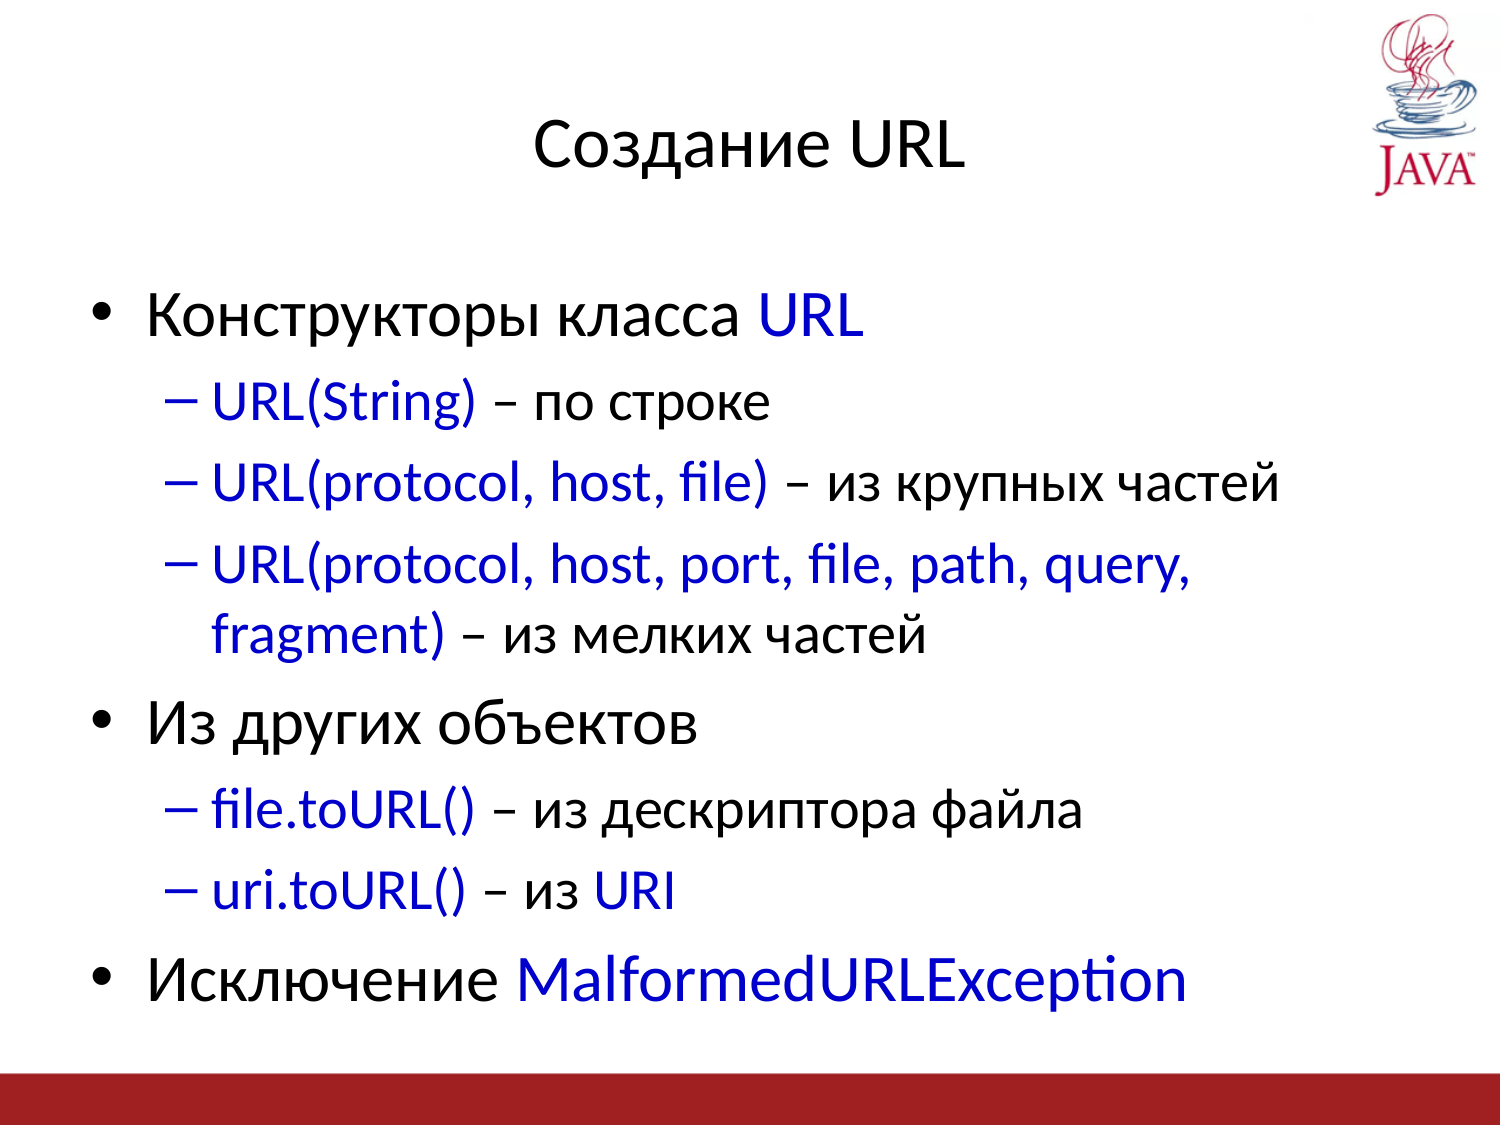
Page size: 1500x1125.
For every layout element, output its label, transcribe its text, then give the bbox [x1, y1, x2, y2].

list Конструкторы класса URL URL(String) – по строке URL(protocol, host, file) – из крупных частей URL(protocol, host, port, file, path, query, fragment) – из мелких частей Из других объектов file.toURL() – из дескриптора файла uri.toURL() – из URI Исключение MalformedURLException [75, 262, 1425, 1005]
title Создание URL [75, 45, 1425, 233]
picture [0, 0, 1500, 1125]
